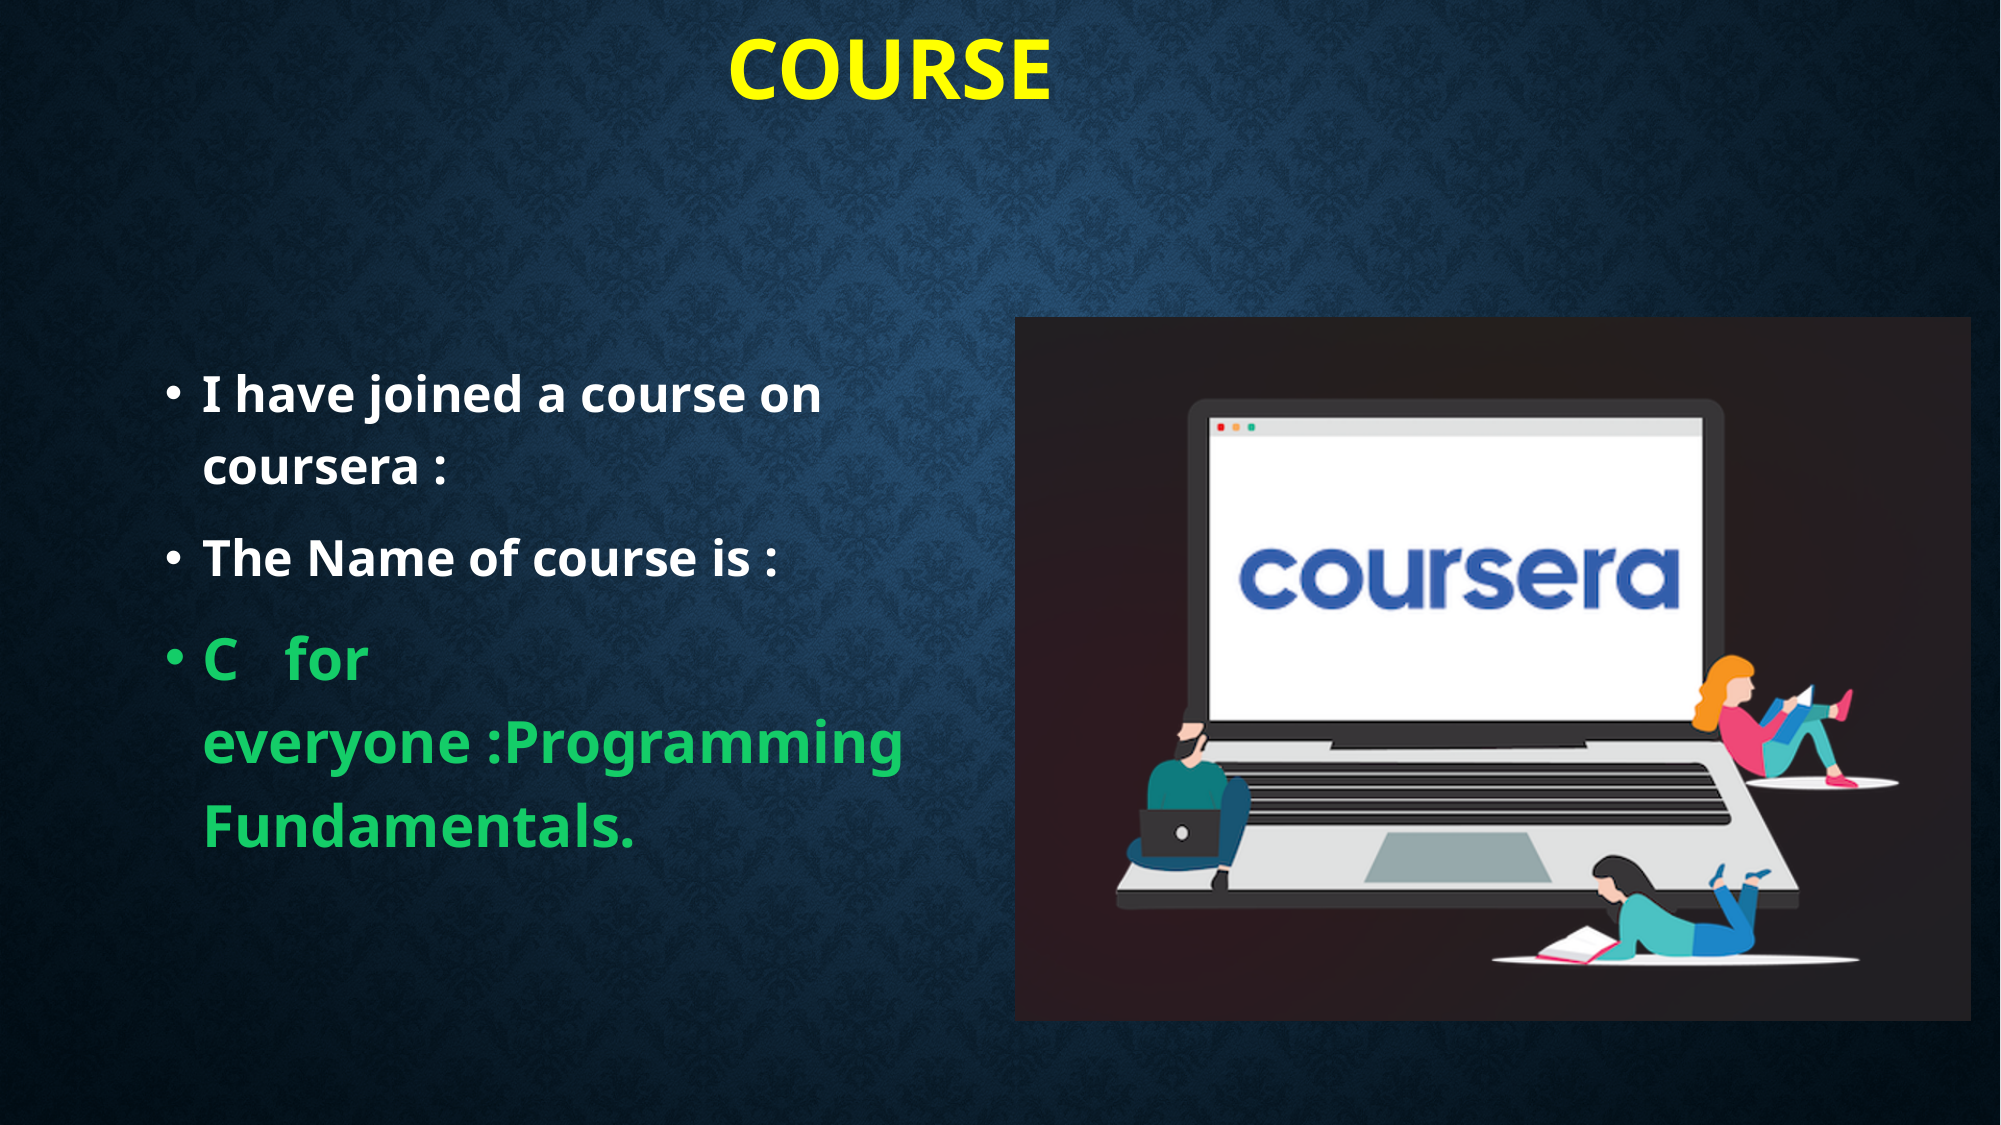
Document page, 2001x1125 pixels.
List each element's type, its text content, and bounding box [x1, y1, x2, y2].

title Course [149, 0, 1631, 145]
list I have joined a course on coursera : The Name of course is : C for everyone :Programming Fundamentals. [149, 342, 988, 950]
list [1015, 317, 1971, 1022]
